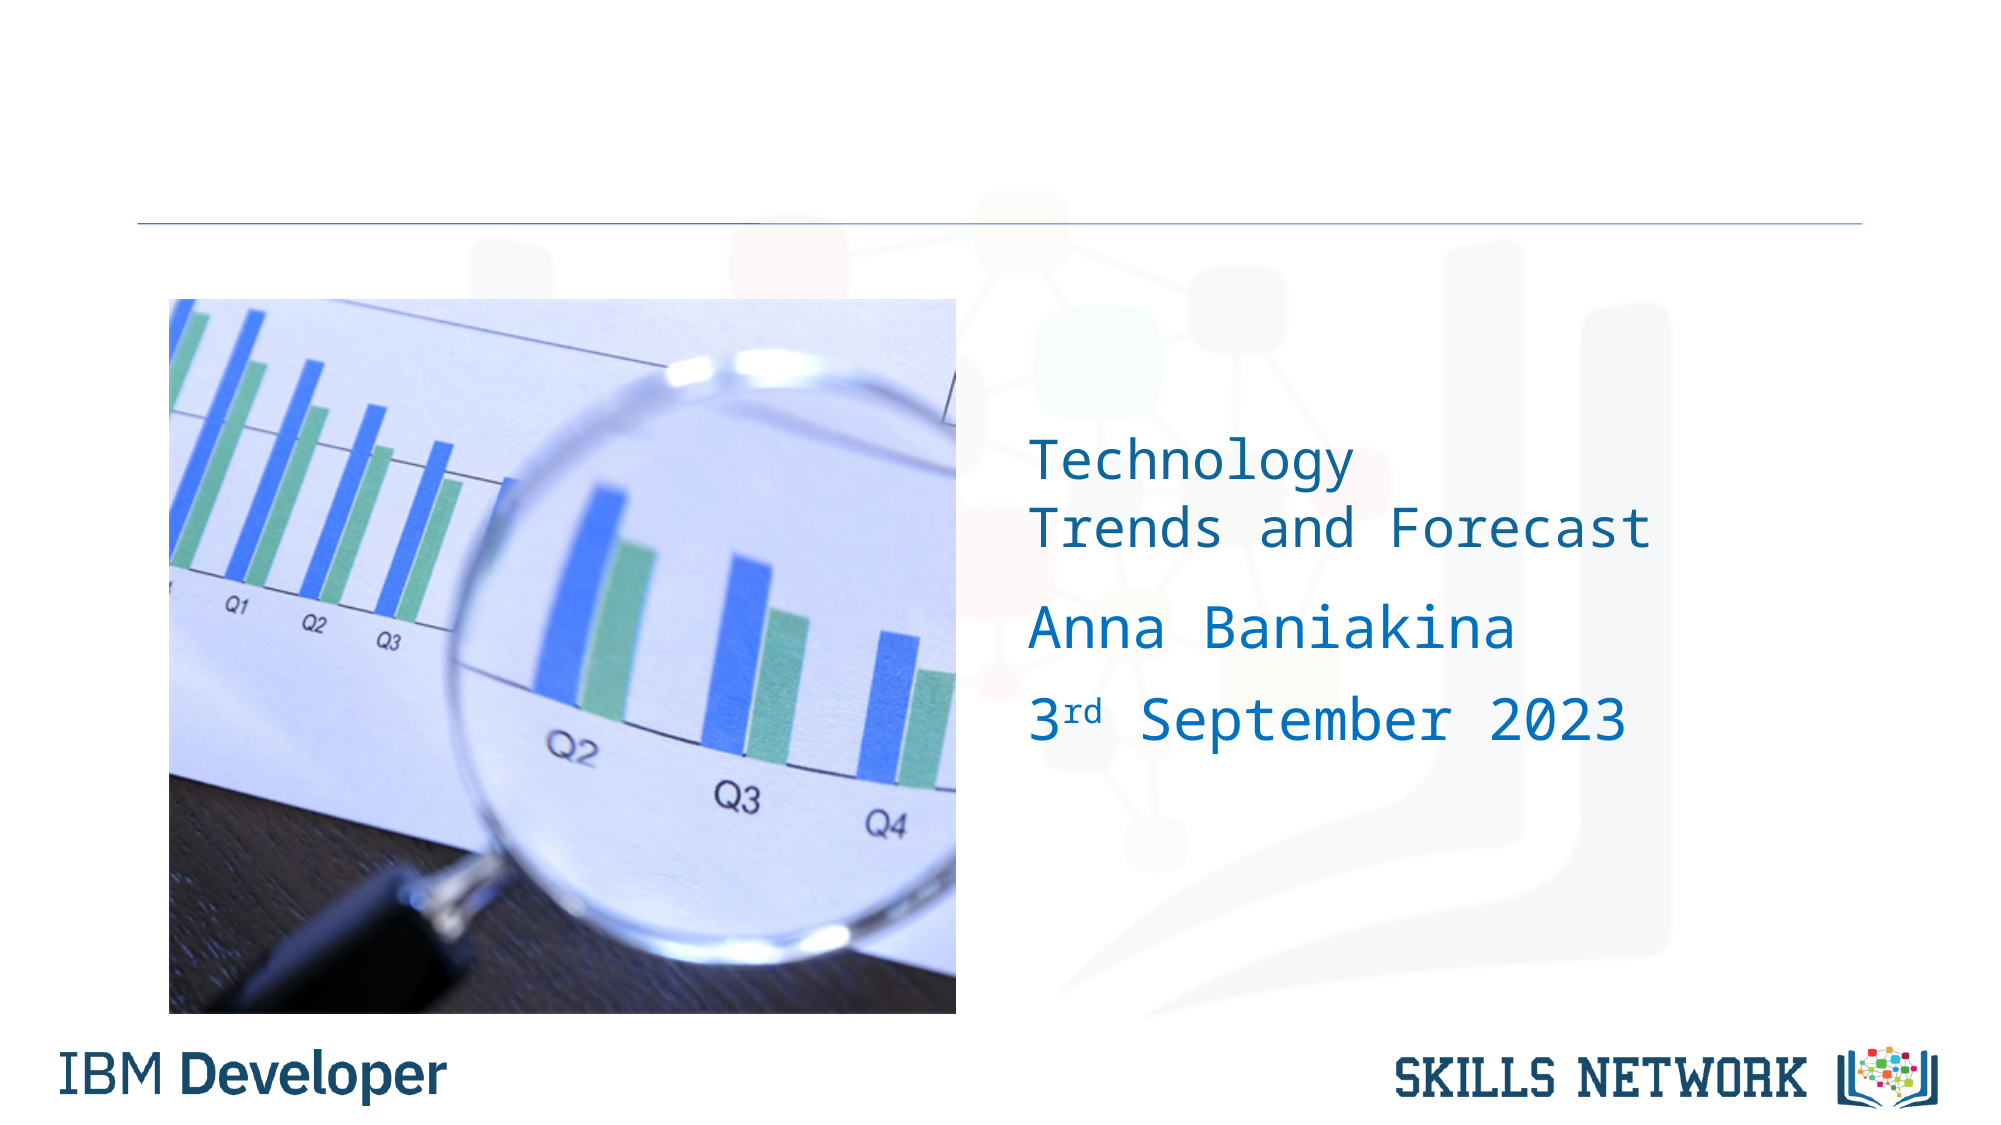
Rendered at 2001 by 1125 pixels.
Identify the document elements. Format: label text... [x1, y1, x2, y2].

picture [55, 1045, 459, 1108]
title Technology Trends and Forecast [1012, 384, 1674, 583]
picture [169, 299, 956, 1014]
list Anna Baniakina 3rd September 2023 [1012, 583, 1863, 1014]
picture [1390, 1045, 1945, 1111]
